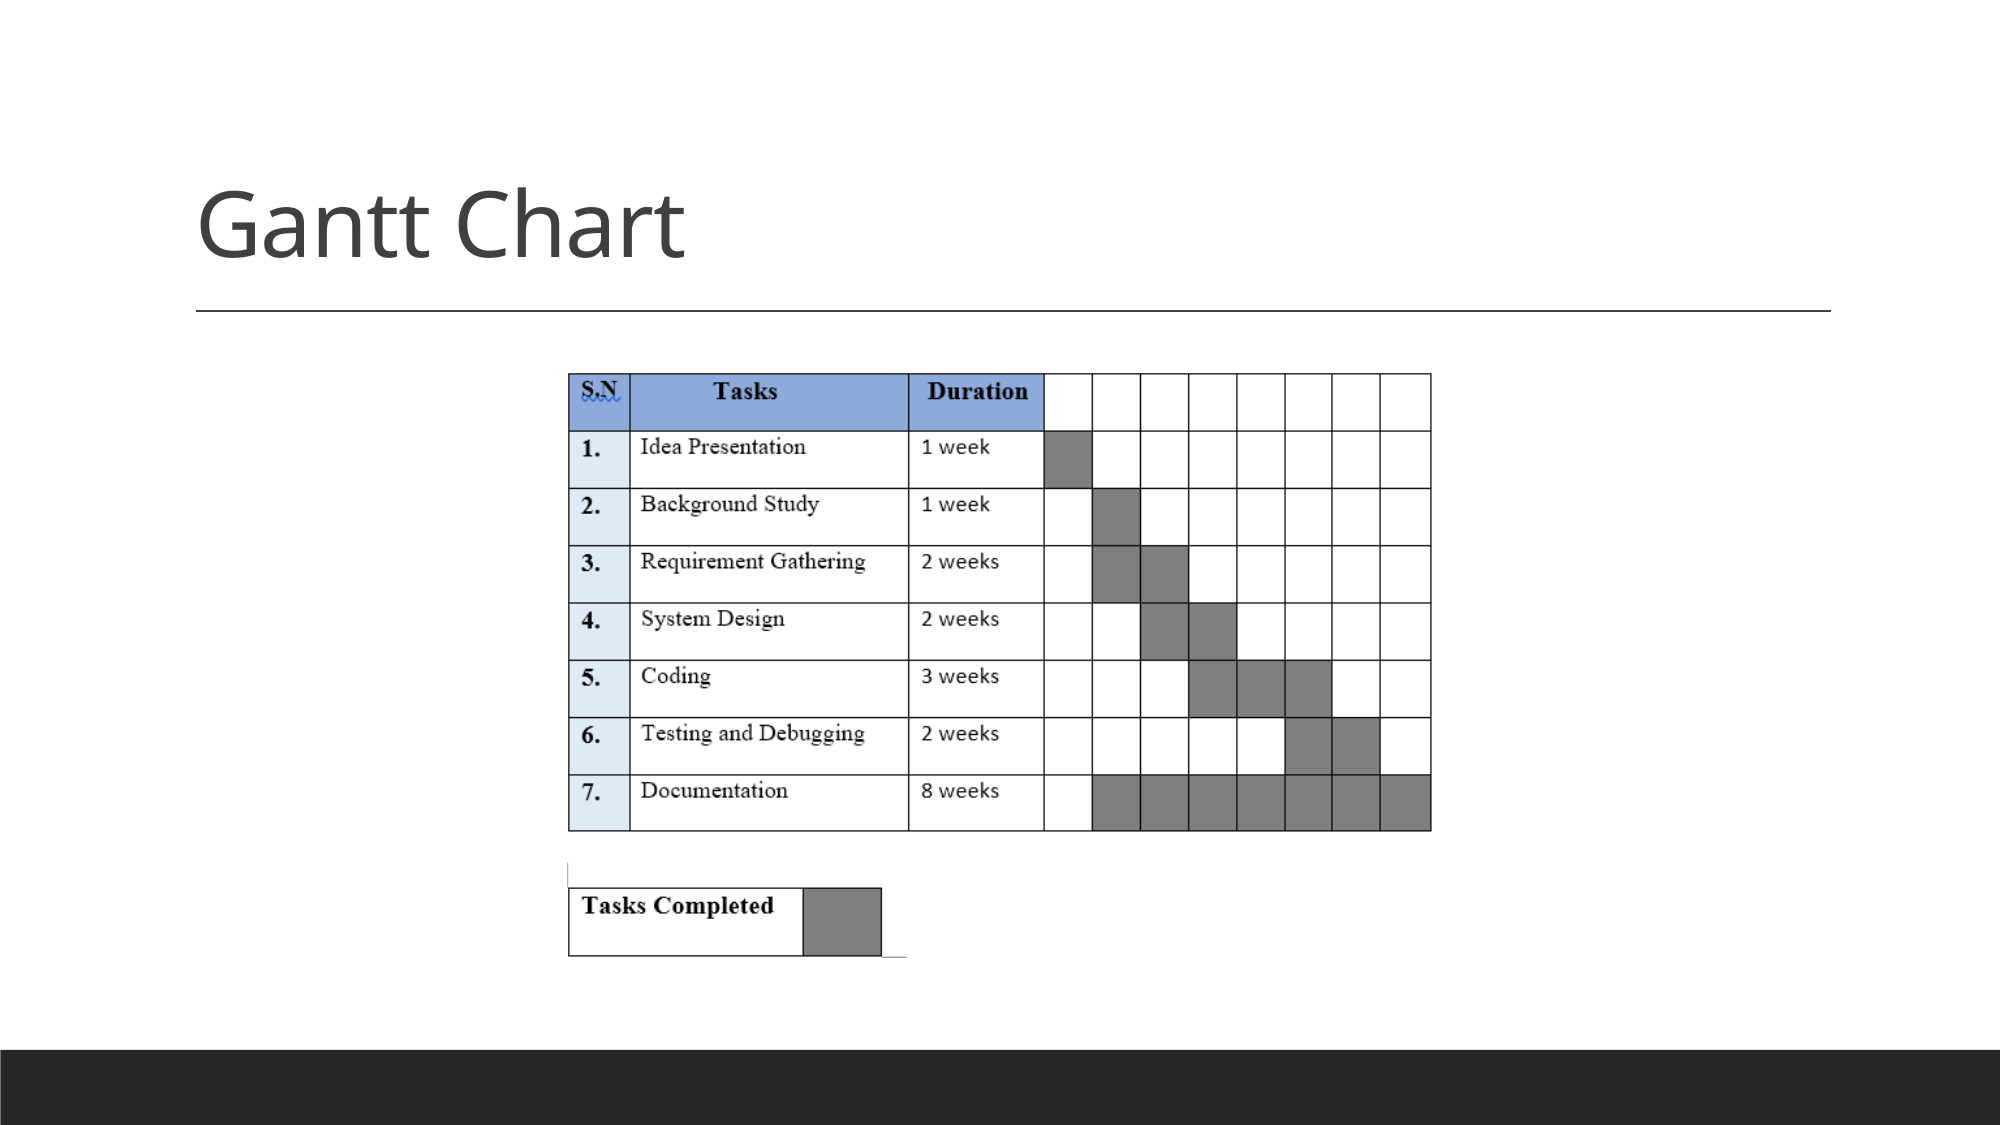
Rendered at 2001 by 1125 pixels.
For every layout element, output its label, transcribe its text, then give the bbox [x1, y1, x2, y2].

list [567, 372, 1433, 959]
title Gantt Chart [180, 47, 1830, 285]
